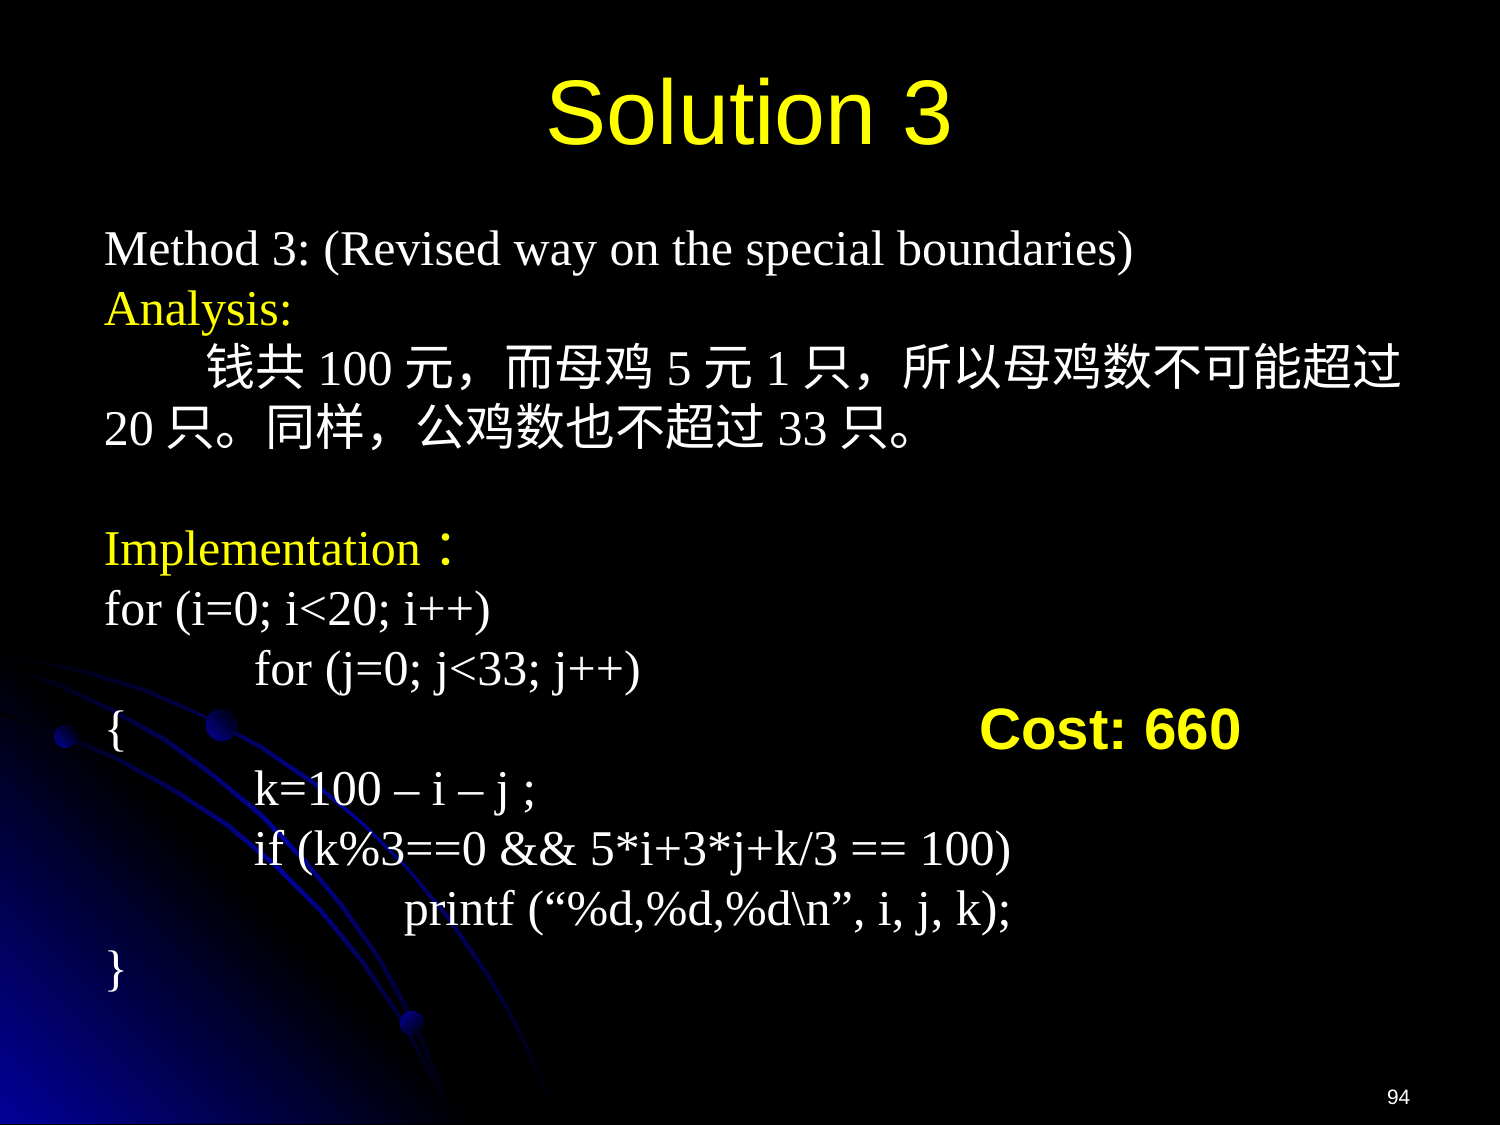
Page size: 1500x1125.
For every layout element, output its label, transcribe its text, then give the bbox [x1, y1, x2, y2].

text_box Cost: 660 [964, 683, 1257, 769]
text_box Method 3: (Revised way on the special boundaries) Analysis: 钱共100元，而母鸡5元1只，所以母鸡数不可能超过20只。同样，公鸡数也不超过33只。 Implementation： for (i=0; i<20; i++) for (j=0; j<33; j++) { k=100 – i – j ; if (k%3==0 && 5*i+3*j+k/3 == 100) printf (“%d,%d,%d\n”, i, j, k); } [88, 208, 1436, 1004]
text_box Solution 3 [74, 45, 1425, 233]
slide_number 94 [1074, 1051, 1425, 1125]
